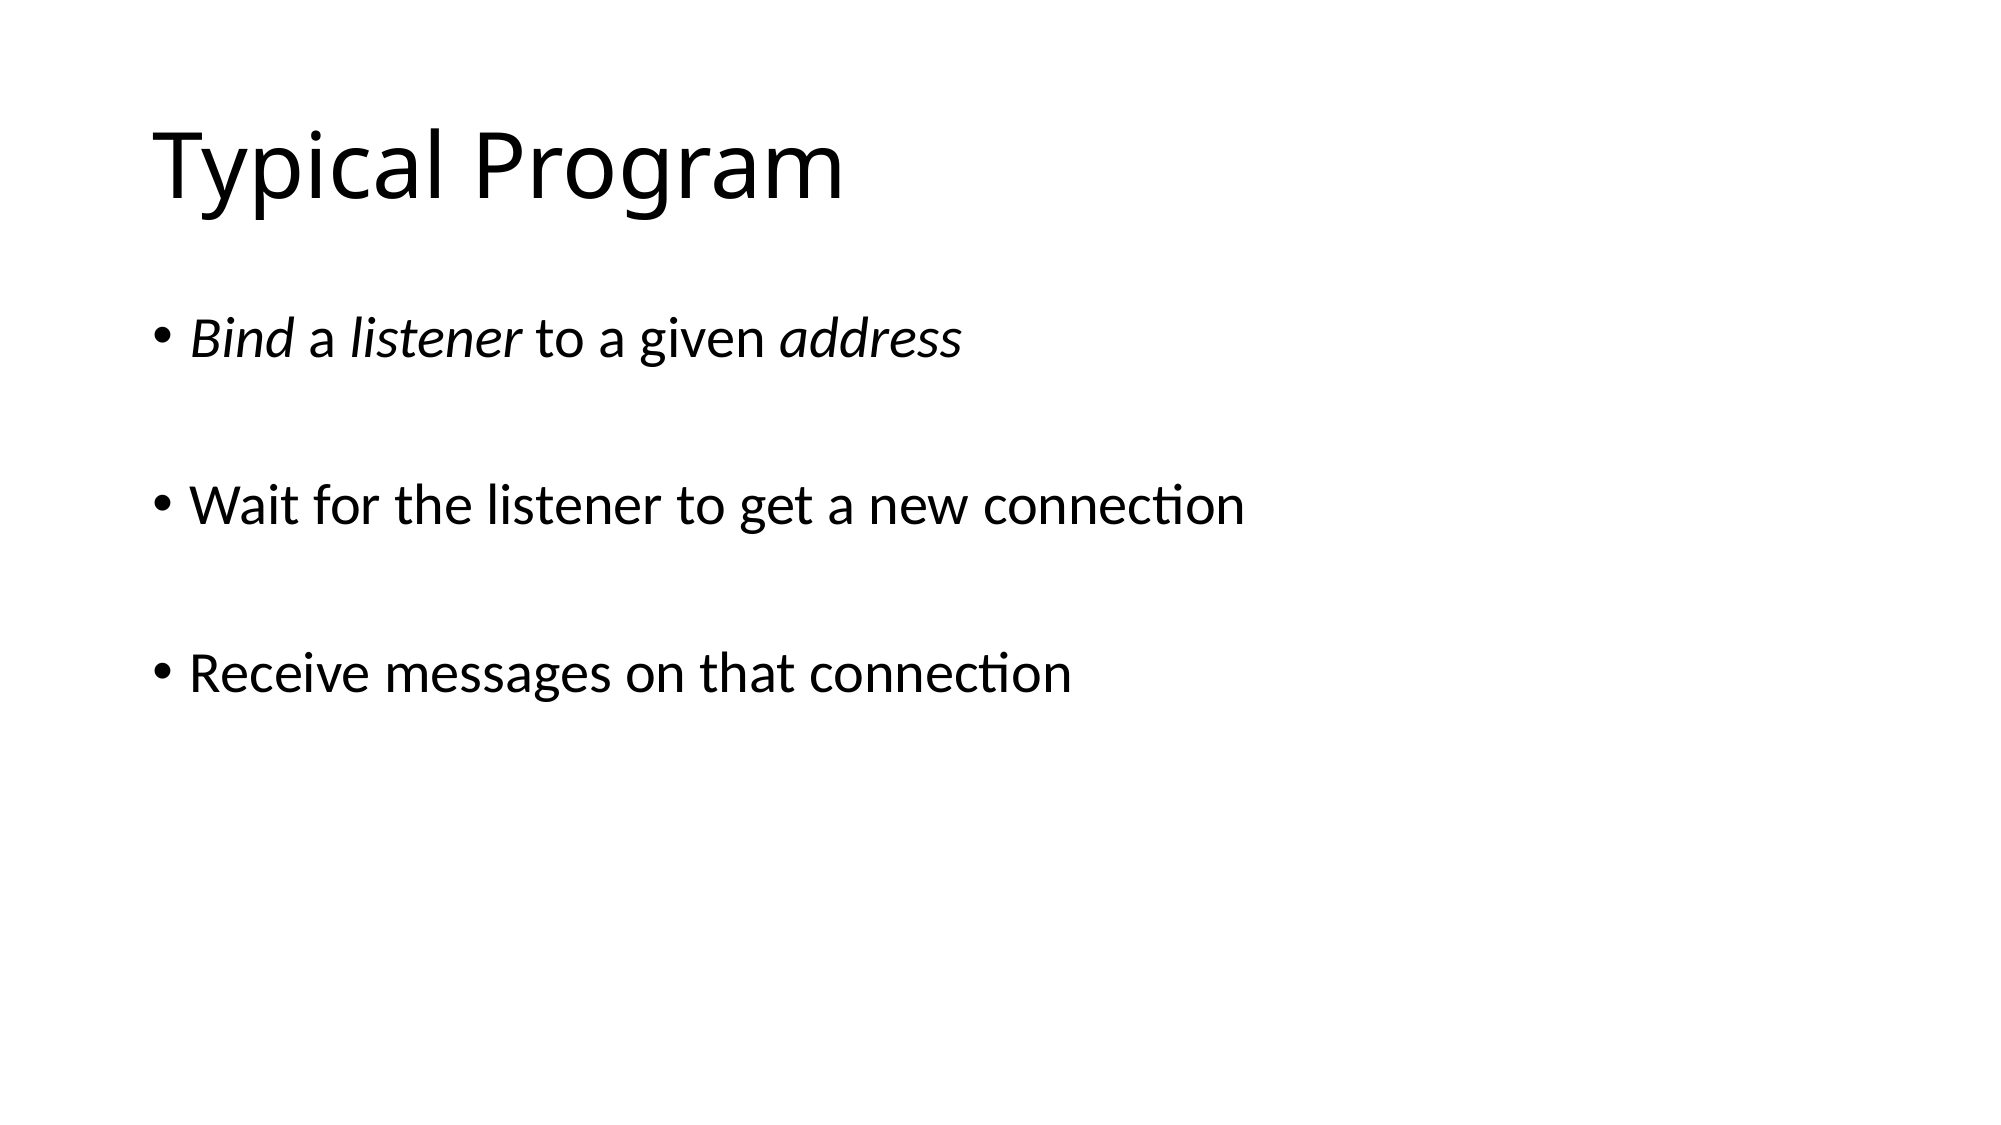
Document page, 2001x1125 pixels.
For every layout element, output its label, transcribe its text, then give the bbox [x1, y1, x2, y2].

list Bind a listener to a given address Wait for the listener to get a new connection Receive messages on that connection [137, 299, 1863, 1014]
title Typical Program [137, 59, 1863, 278]
